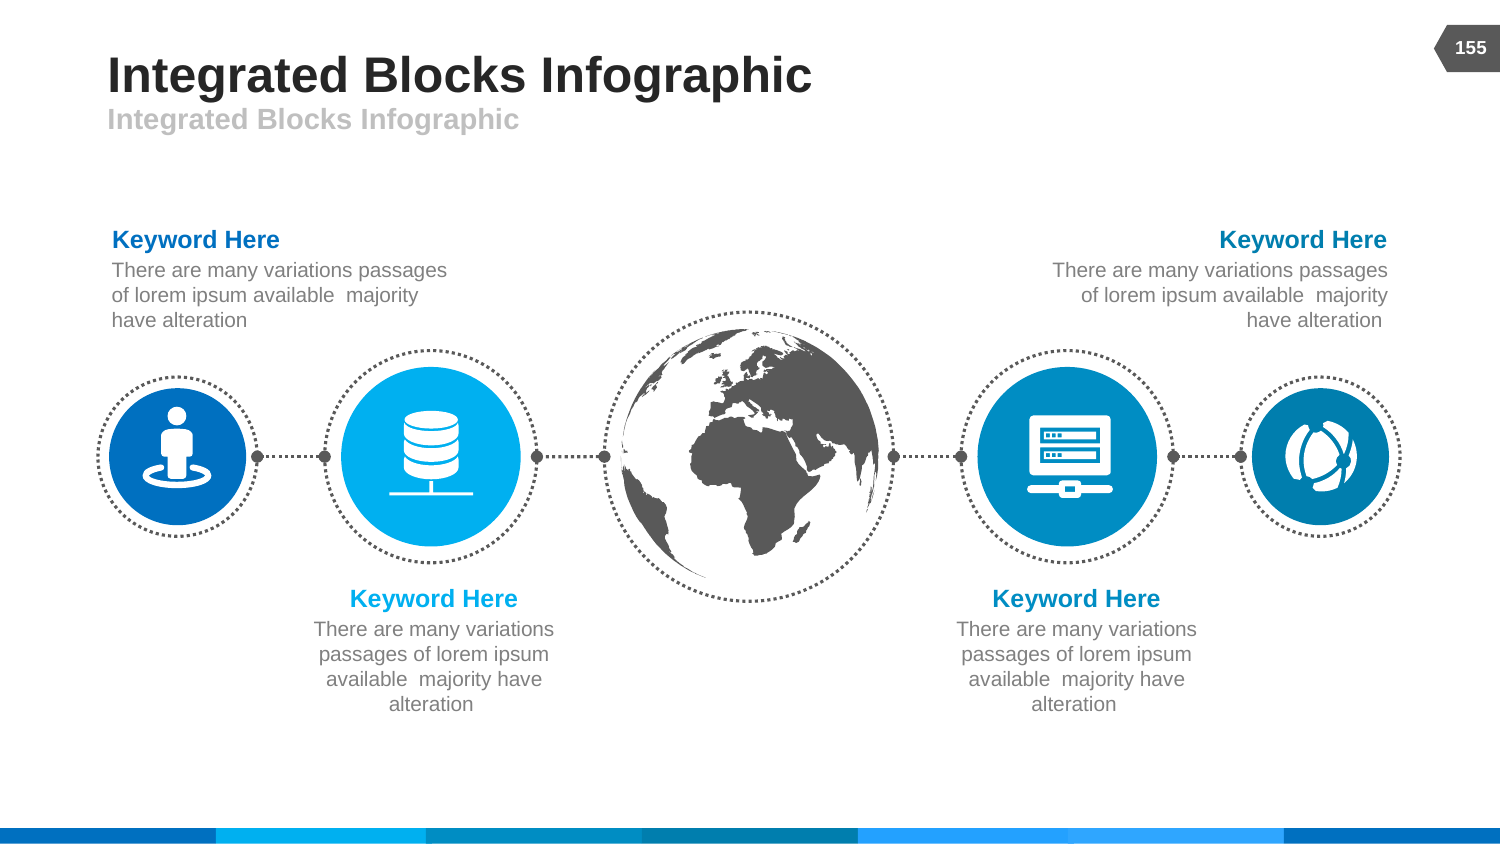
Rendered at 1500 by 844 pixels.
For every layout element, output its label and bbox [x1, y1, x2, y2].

list [107, 101, 783, 135]
slide_number [1439, 24, 1500, 70]
text_box [298, 582, 570, 718]
text_box [940, 582, 1213, 718]
text_box [1031, 223, 1389, 333]
title [107, 43, 1033, 102]
text_box [893, 350, 1401, 564]
text_box [111, 223, 469, 333]
text_box [97, 311, 895, 603]
